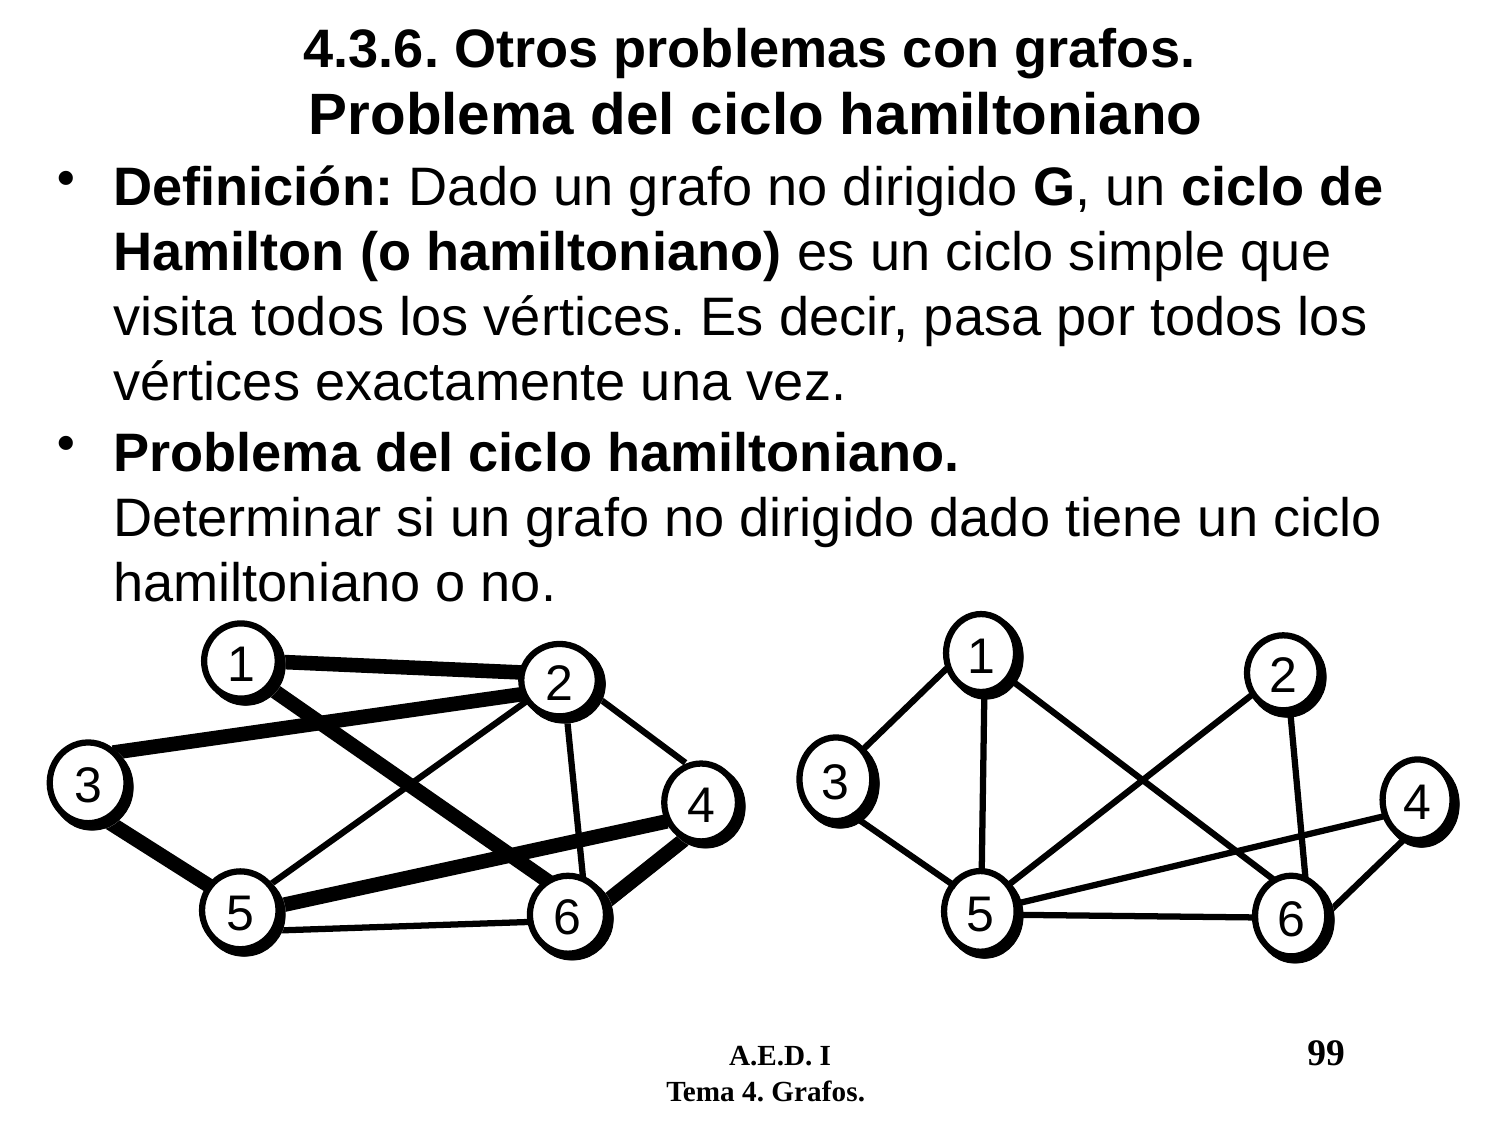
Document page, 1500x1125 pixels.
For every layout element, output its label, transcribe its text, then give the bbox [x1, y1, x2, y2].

text_box 2 [528, 643, 591, 659]
text_box 4 [693, 763, 738, 842]
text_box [104, 661, 684, 907]
text_box 1 [204, 623, 278, 659]
list Problema del ciclo hamiltoniano Definición: Dado un grafo no dirigido G, un ciclo de Hamilton (o hamiltoniano) es un ciclo simple que visita todos los vértices. Es decir, pasa por todos los vértices exactamente una vez. Problema del ciclo hamiltoniano. Determinar si un grafo no dirigido dado tiene un ciclo hamiltoniano o no. [41, 68, 1470, 606]
text_box 3 [49, 742, 99, 824]
text_box 5 [202, 916, 279, 950]
footer A.E.D. I 99 Tema 4. Grafos. [542, 1020, 1412, 1096]
title 4.3.6. Otros problemas con grafos. [50, 0, 1450, 68]
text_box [799, 613, 1453, 957]
text_box 6 [529, 916, 606, 954]
